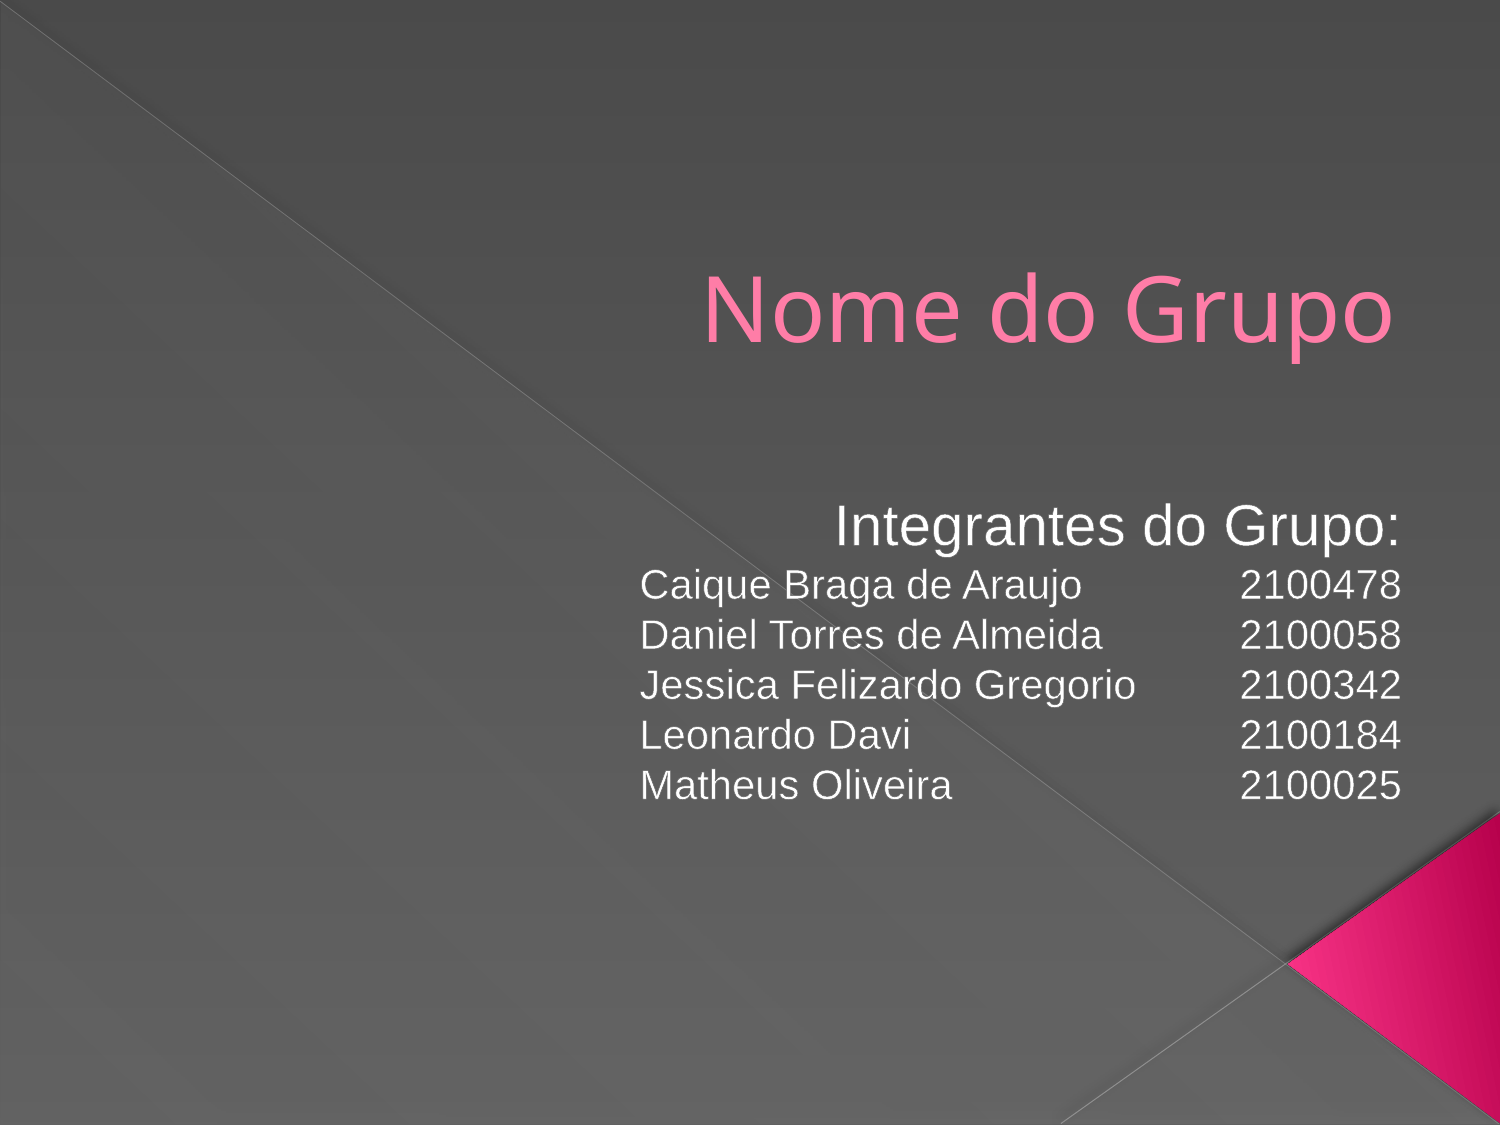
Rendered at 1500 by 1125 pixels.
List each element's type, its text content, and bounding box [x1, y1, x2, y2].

subtitle Integrantes do Grupo: Caique Braga de Araujo 2100478 Daniel Torres de Almeida 2100058 Jessica Felizardo Gregorio 2100342 Leonardo Davi 2100184 Matheus Oliveira 2100025 [100, 479, 1423, 1063]
title Nome do Grupo [88, 127, 1412, 369]
